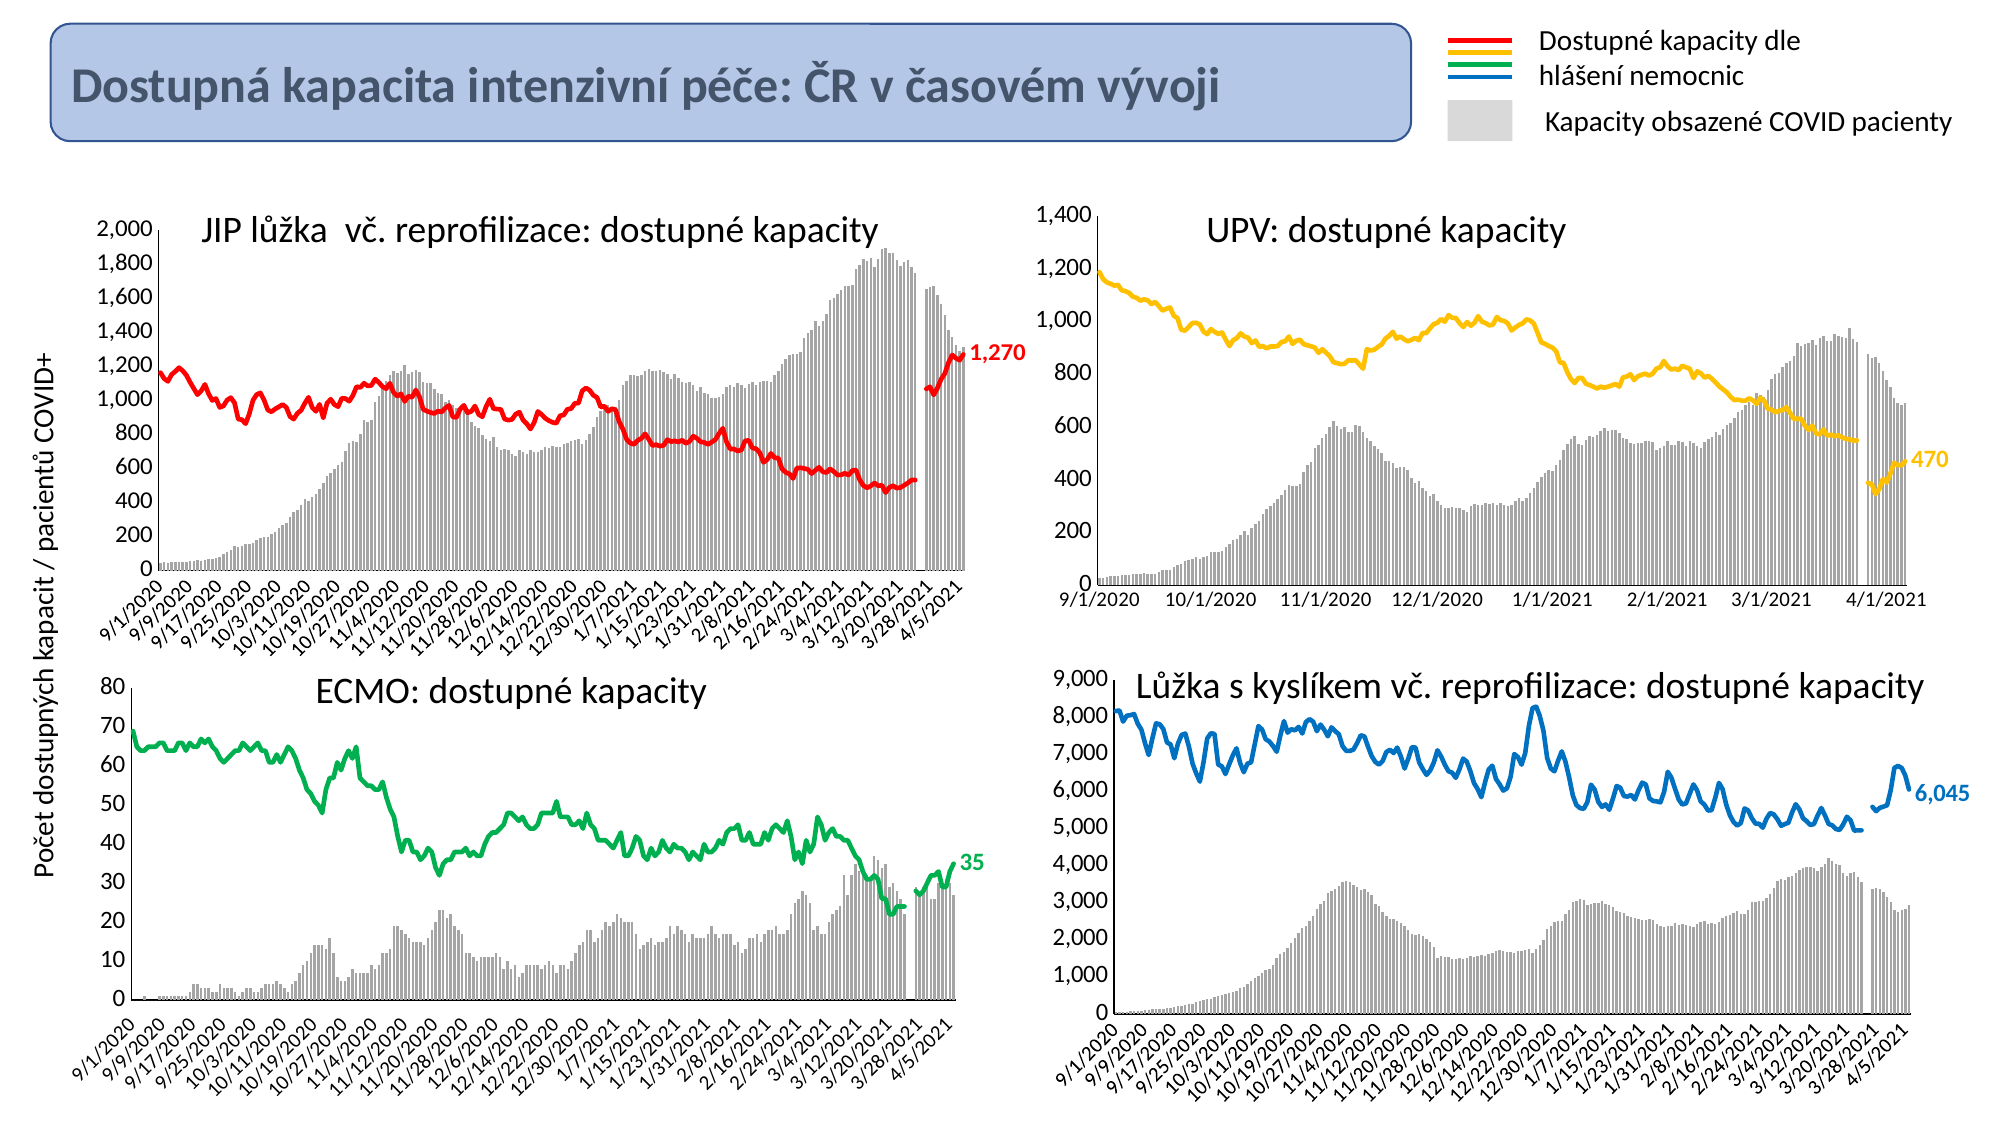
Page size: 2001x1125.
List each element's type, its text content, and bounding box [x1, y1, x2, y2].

text_box [1447, 99, 1513, 142]
text_box Kapacity obsazené COVID pacienty [1530, 94, 1968, 145]
text_box Dostupné kapacity dle hlášení nemocnic [1524, 14, 1872, 99]
text_box Počet dostupných kapacit / pacientů COVID+ [16, 338, 64, 893]
text_box Dostupná kapacita intenzivní péče: ČR v časovém vývoji [49, 22, 1413, 143]
chart [63, 194, 1971, 1123]
